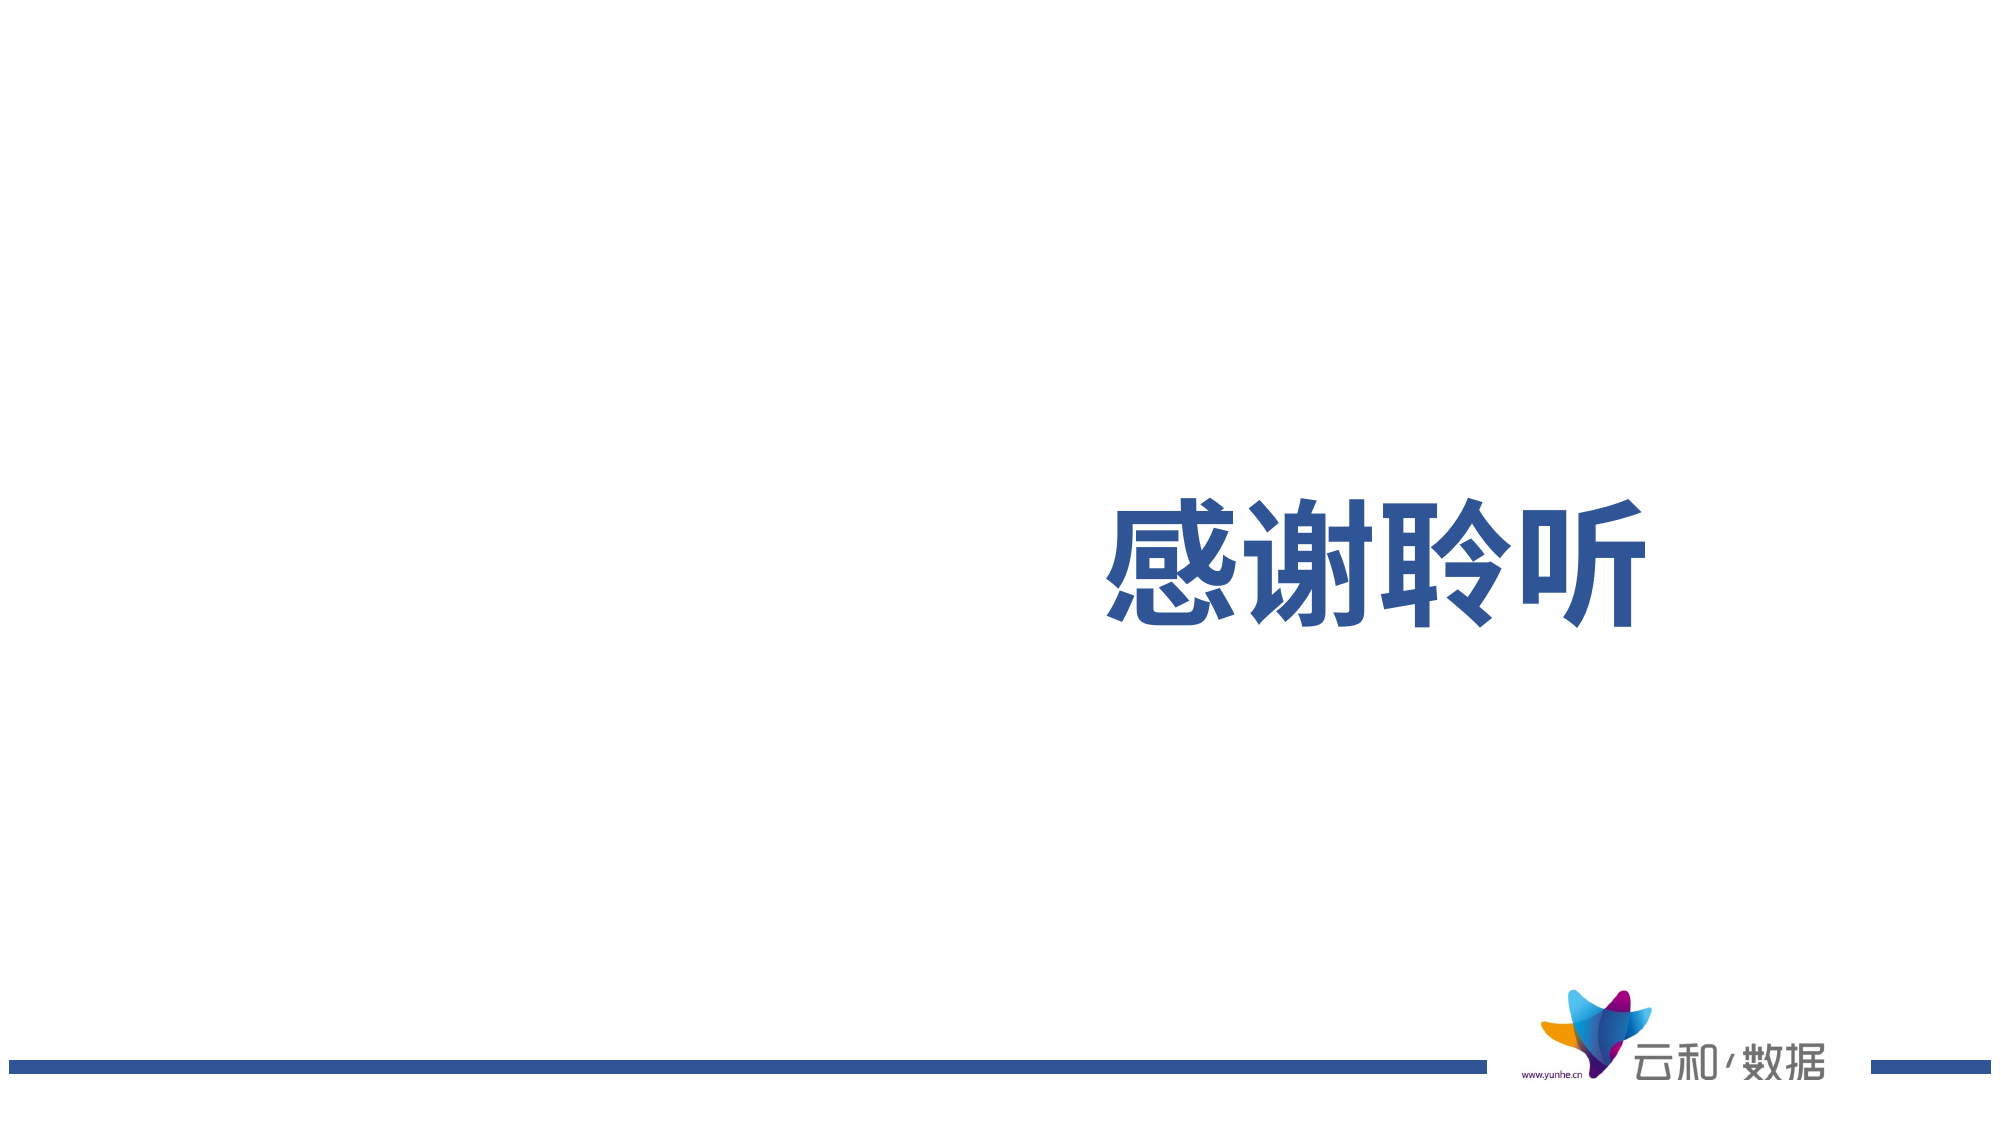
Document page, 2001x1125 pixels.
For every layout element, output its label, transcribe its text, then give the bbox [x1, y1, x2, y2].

title 感谢聆听 [1087, 462, 1716, 680]
picture [1504, 981, 1845, 1106]
